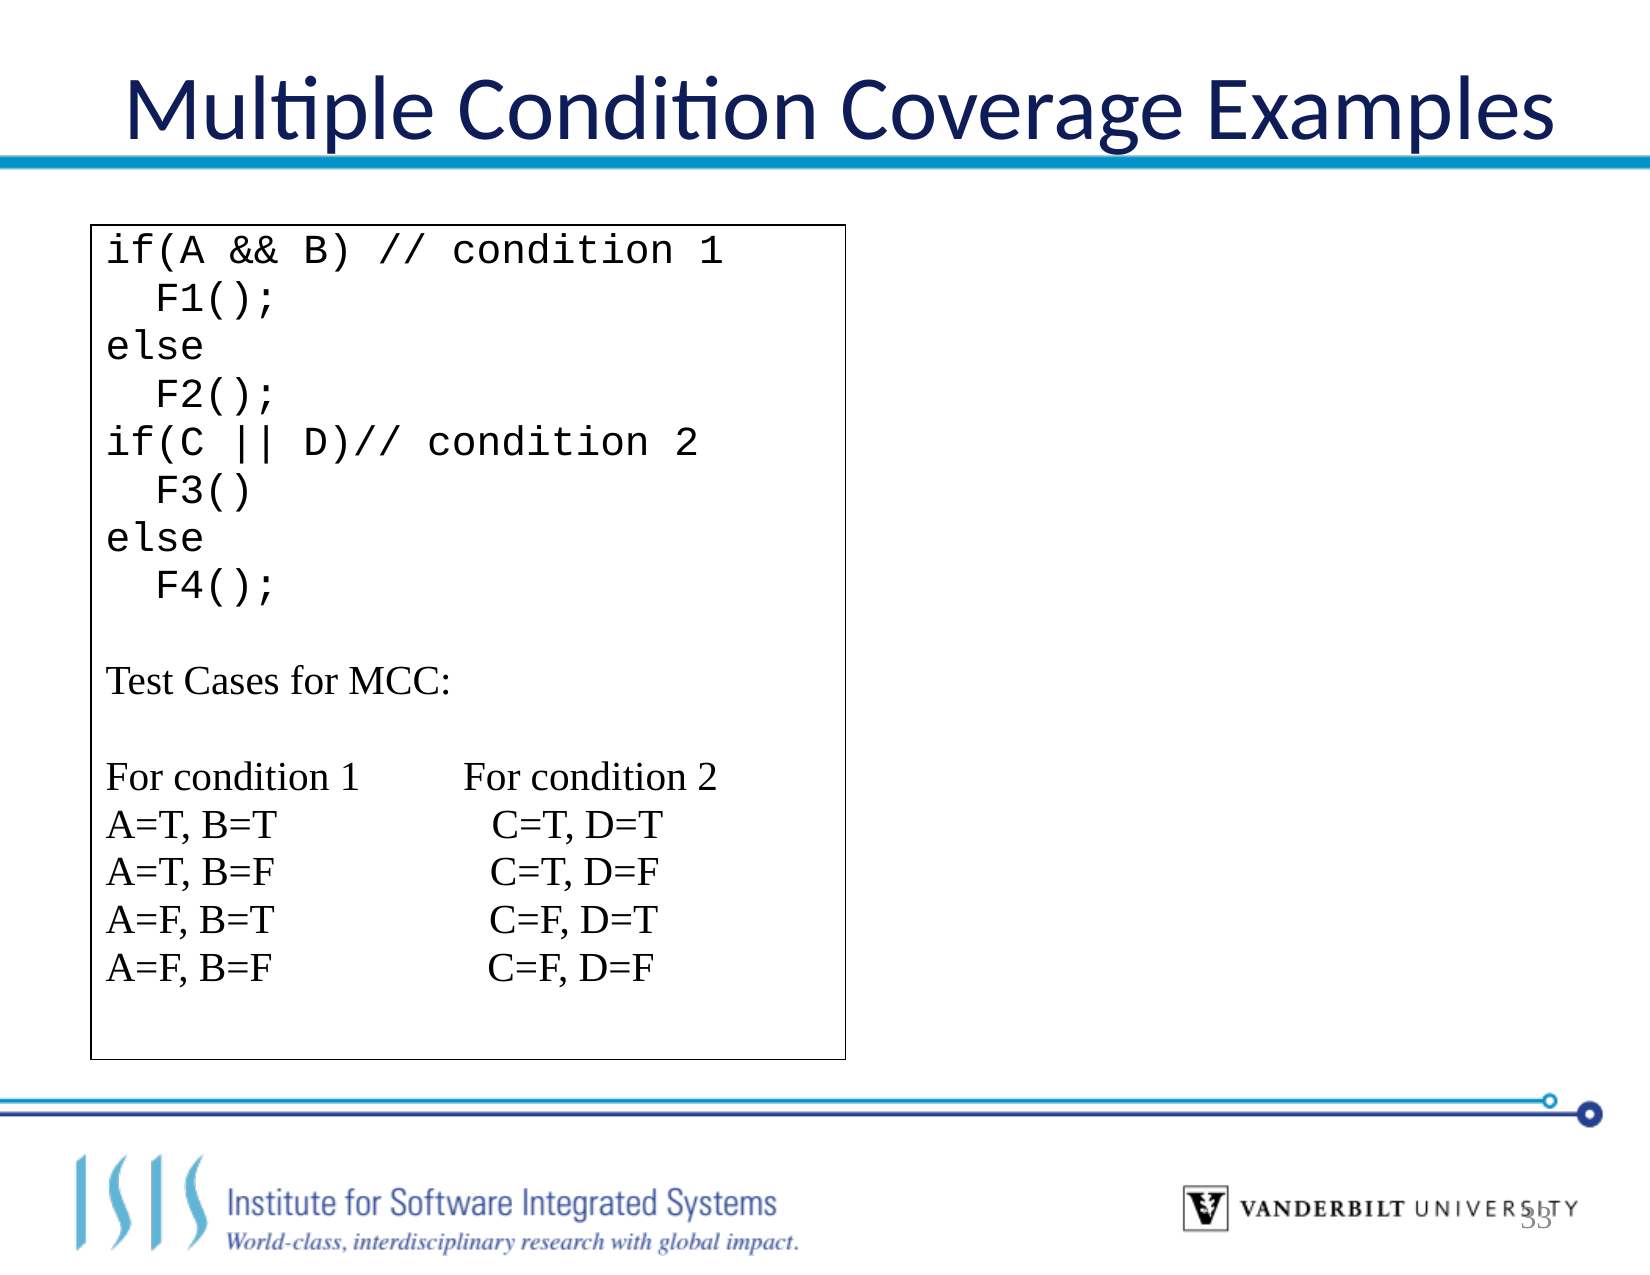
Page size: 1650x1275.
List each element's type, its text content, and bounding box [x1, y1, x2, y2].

text_box if(A && B) // condition 1 F1(); else F2(); if(C || D)// condition 2 F3() else F4(); Test Cases for MCC: For condition 1 For condition 2 A=T, B=T C=T, D=T A=T, B=F C=T, D=F A=F, B=T C=F, D=T A=F, B=F C=F, D=F [90, 225, 846, 1060]
slide_number 33 [1182, 1181, 1568, 1250]
title Multiple Condition Coverage Examples [76, 0, 1606, 207]
